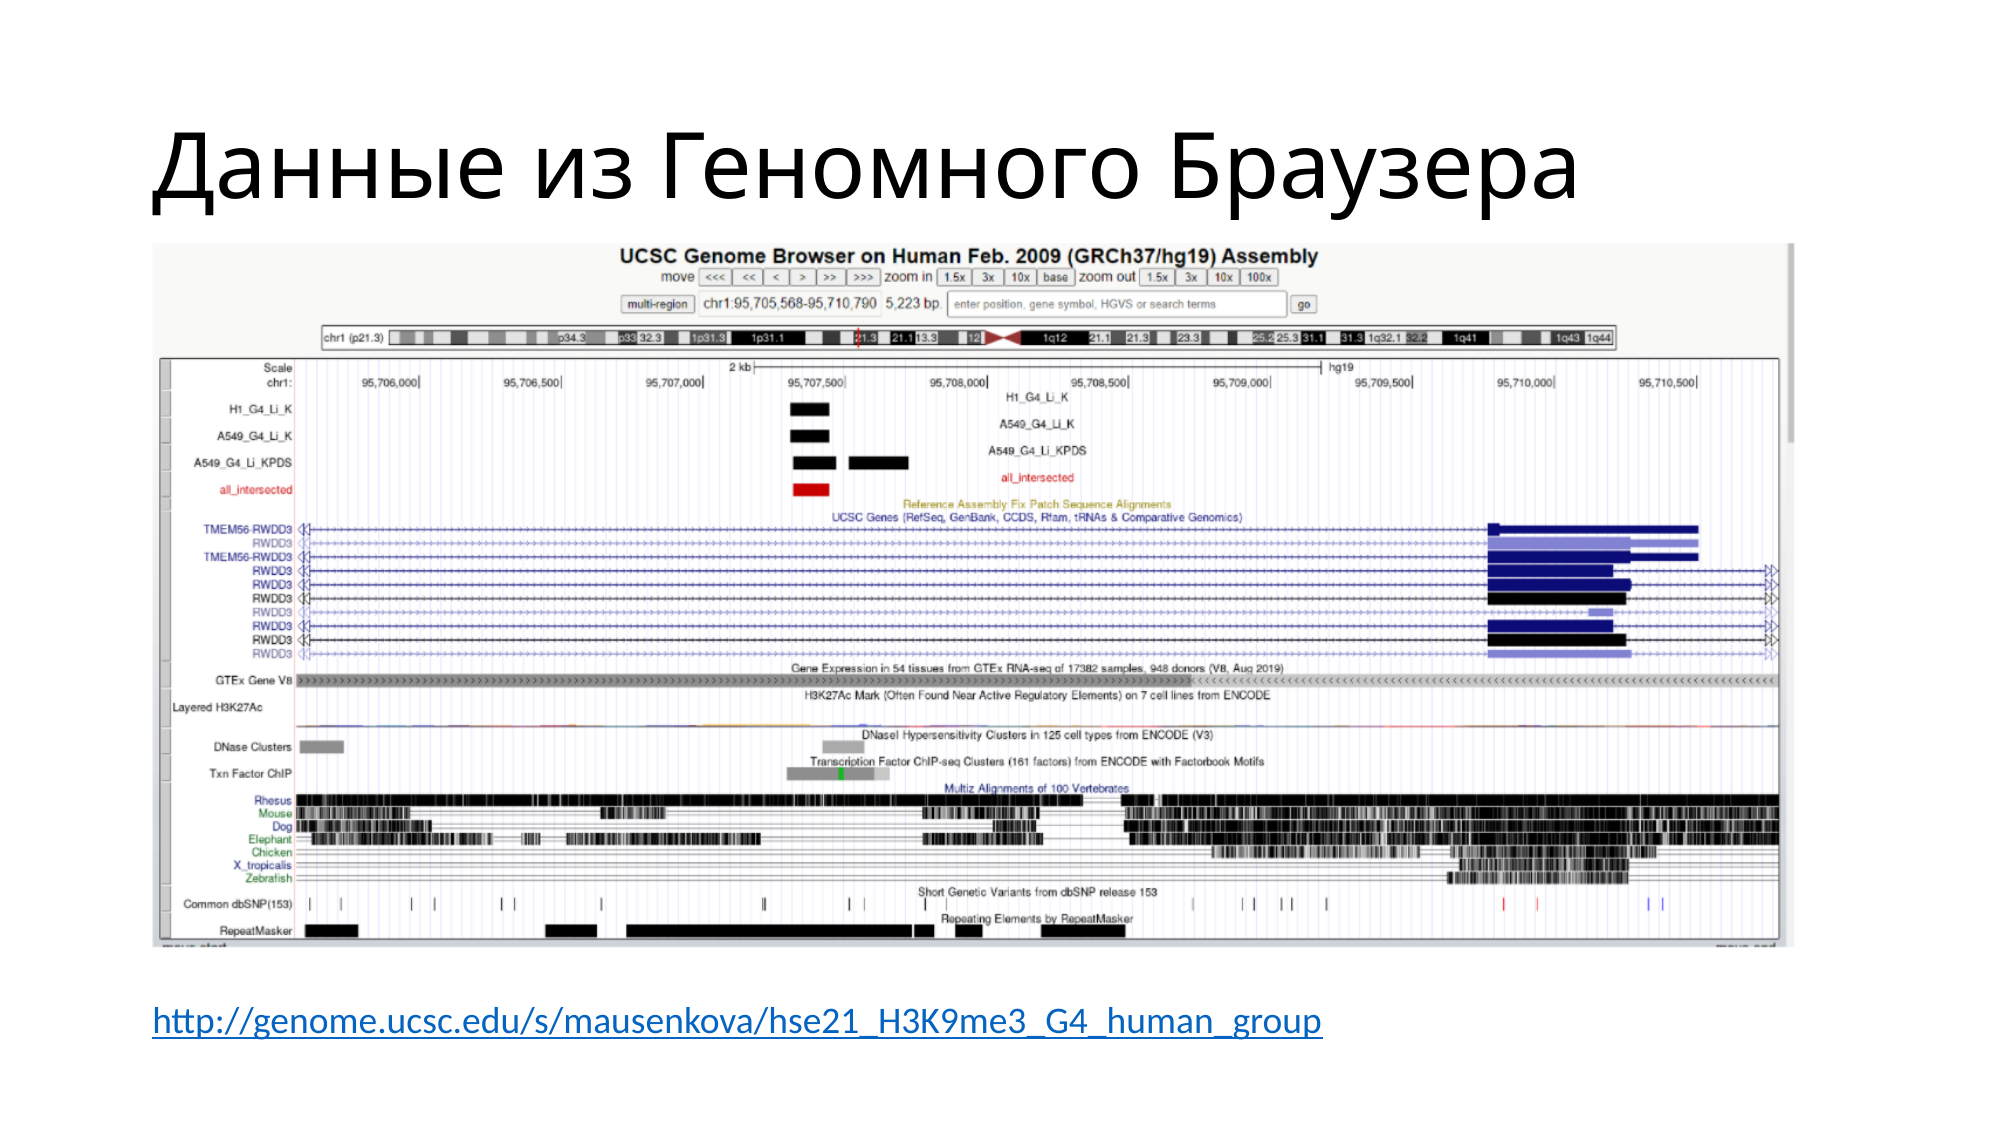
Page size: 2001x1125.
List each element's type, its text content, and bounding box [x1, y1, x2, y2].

picture [149, 242, 1798, 955]
title Данные из Геномного Браузера [137, 59, 1863, 278]
text_box http://genome.ucsc.edu/s/mausenkova/hse21_H3K9me3_G4_human_group [137, 988, 1842, 1049]
